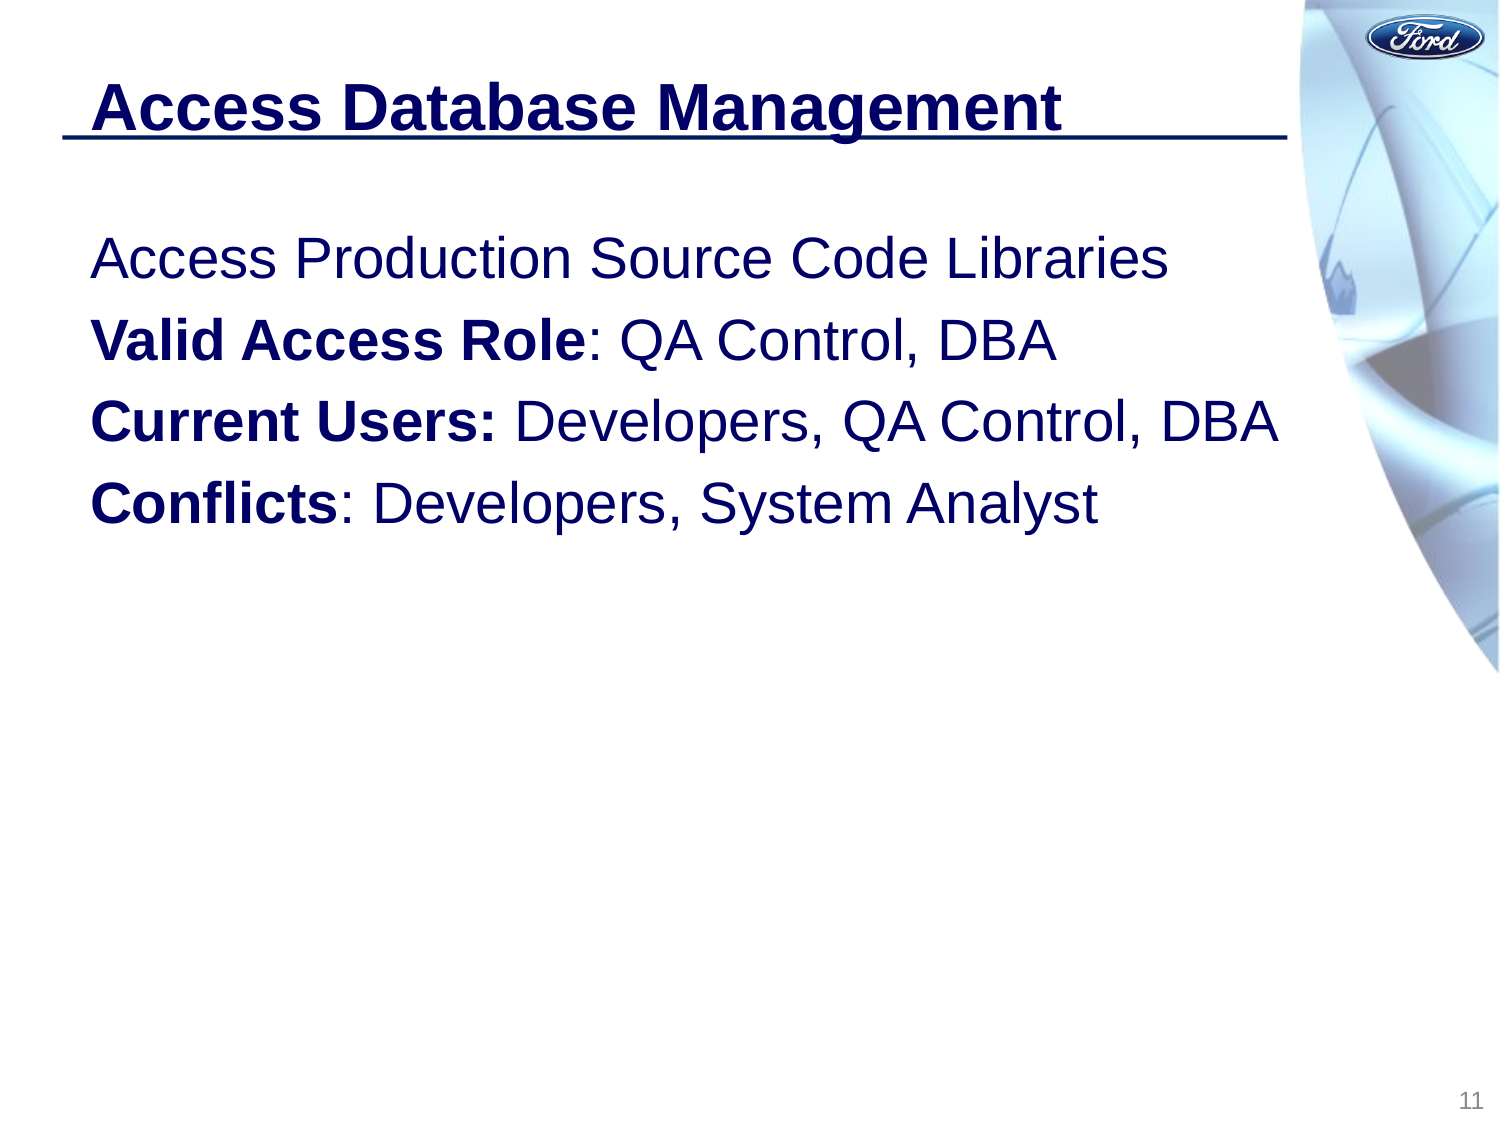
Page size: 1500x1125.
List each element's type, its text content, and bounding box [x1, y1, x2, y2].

title Access Database Management [75, 45, 1275, 163]
text_box who have access to D4S2 [1299, 0, 1500, 675]
picture [1350, 0, 1500, 75]
slide_number 11 [1149, 1074, 1500, 1125]
list Access Production Source Code Libraries Valid Access Role: QA Control, DBA Current Users: Developers, QA Control, DBA Conflicts: Developers, System Analyst [75, 212, 1388, 988]
